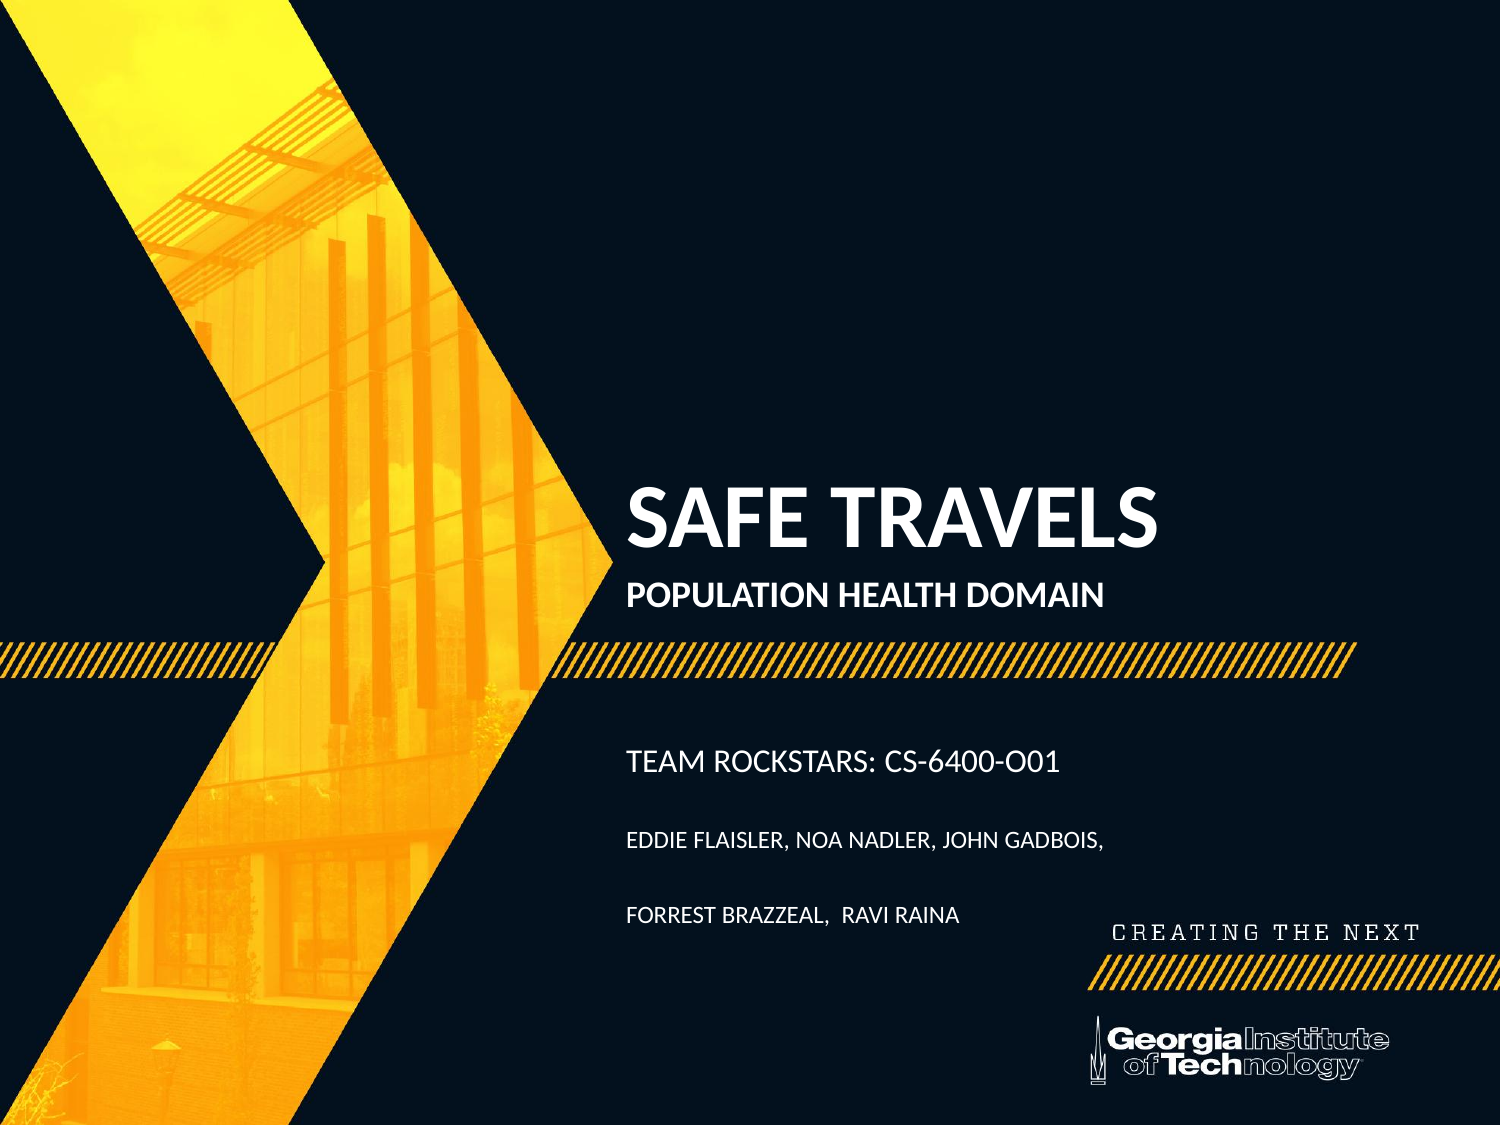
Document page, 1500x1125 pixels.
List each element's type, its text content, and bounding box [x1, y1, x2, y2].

subtitle TEAM ROCKSTARS: CS-6400-O01 EDDIE FLAISLER, NOA NADLER, JOHN GADBOIS, FORREST BRAZZEAL, RAVI RAINA [611, 701, 1448, 925]
title SAFE TRAVELS POPULATION HEALTH DOMAIN [611, 255, 1448, 623]
picture [0, 0, 1500, 1125]
